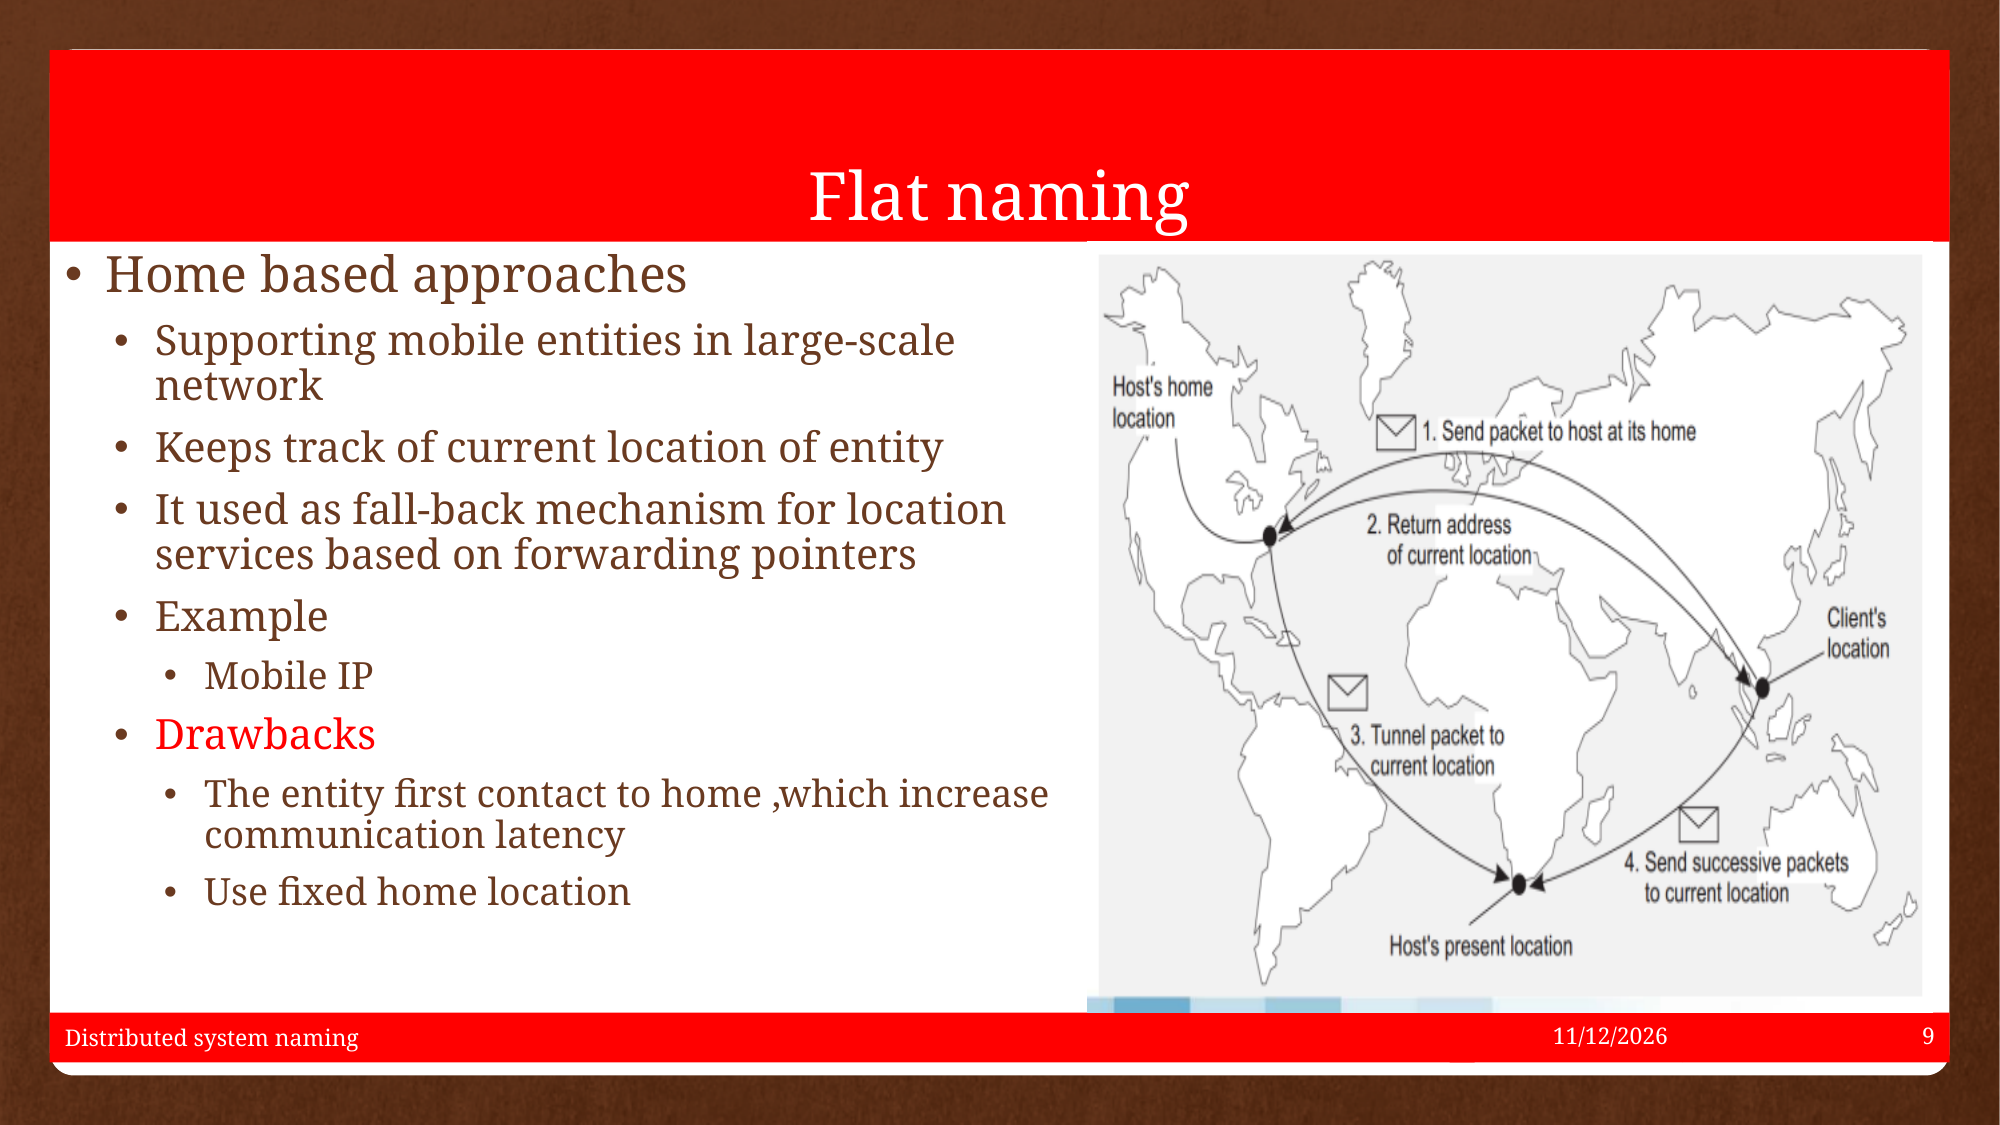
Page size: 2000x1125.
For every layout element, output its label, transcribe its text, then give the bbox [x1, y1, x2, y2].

picture [1087, 241, 1933, 1013]
footer Distributed system naming [49, 1012, 1475, 1063]
slide_number 9 [1682, 1012, 1950, 1063]
title Flat naming [49, 50, 1950, 242]
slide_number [1475, 1013, 1682, 1063]
list Home based approaches Supporting mobile entities in large-scale network Keeps track of current location of entity It used as fall-back mechanism for location services based on forwarding pointers Example Mobile IP Drawbacks The entity first contact to home ,which increase communication latency Use fixed home location [49, 241, 1070, 996]
